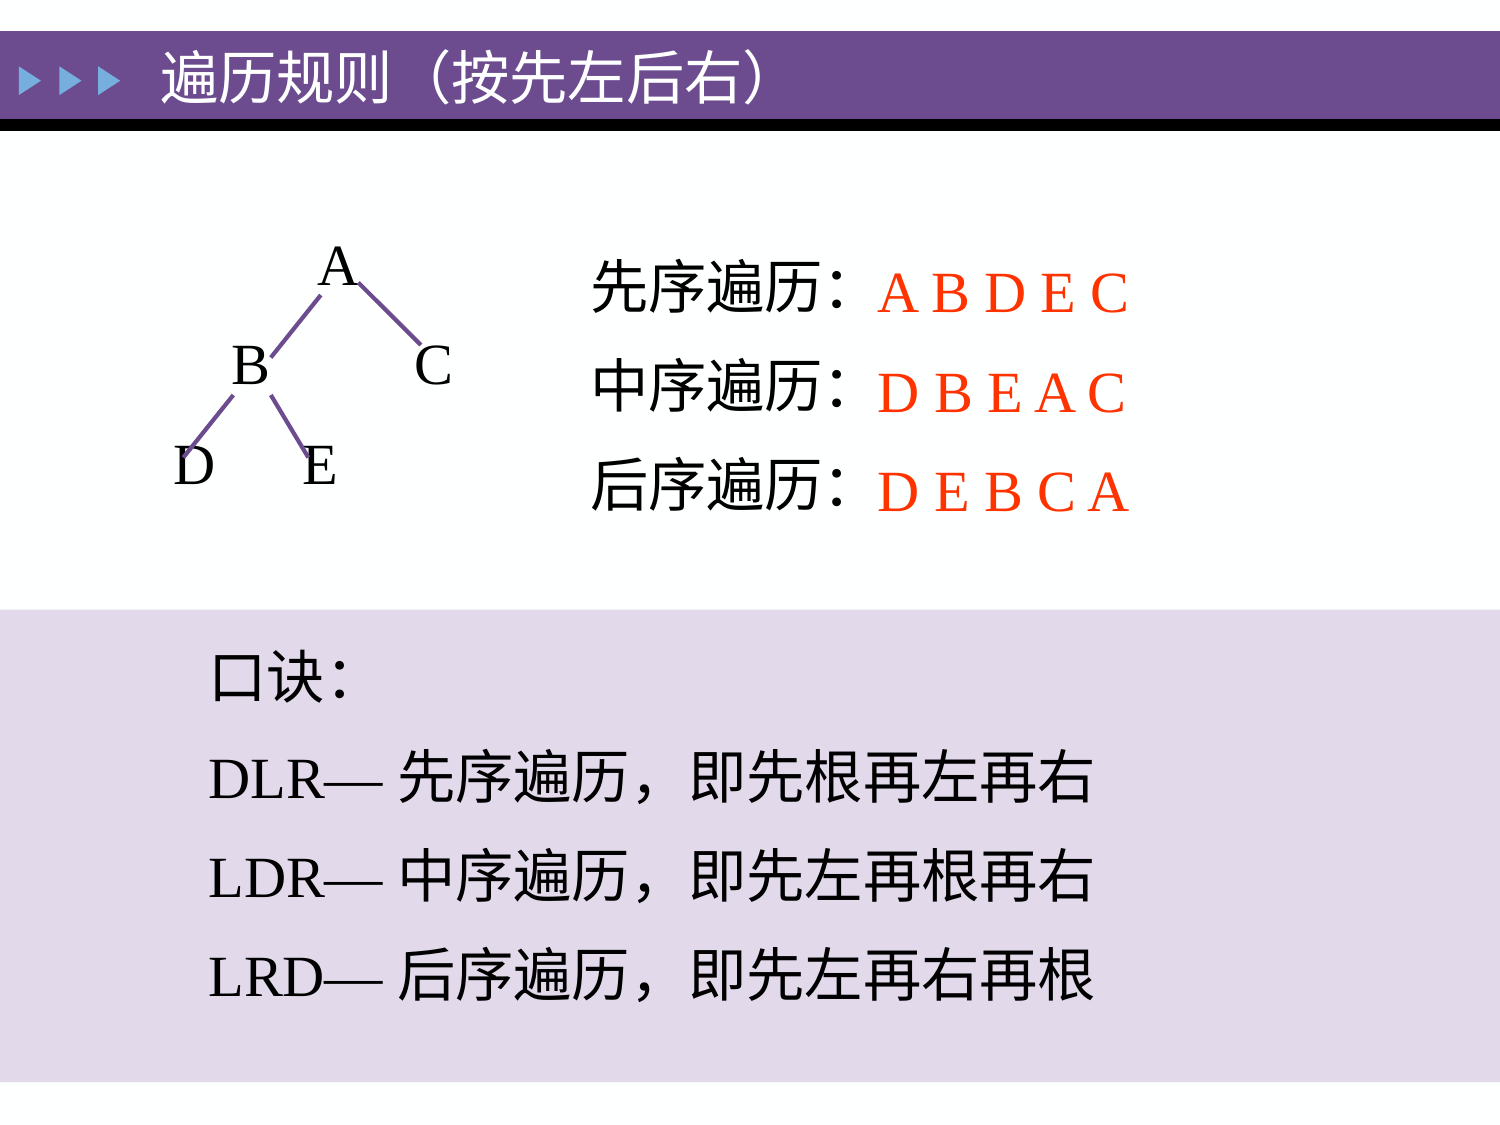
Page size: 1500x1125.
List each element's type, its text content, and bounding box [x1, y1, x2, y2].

text_box A B D E C D B E A C D E B C A [862, 247, 1163, 531]
text_box 先序遍历： 中序遍历： 后序遍历： [575, 242, 910, 526]
text_box 口诀： DLR—先序遍历，即先根再左再右 LDR—中序遍历，即先左再根再右 LRD—后序遍历，即先左再右再根 [193, 633, 1194, 1016]
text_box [158, 219, 526, 516]
text_box [0, 609, 1500, 1083]
text_box 遍历规则（按先左后右） [145, 33, 845, 119]
